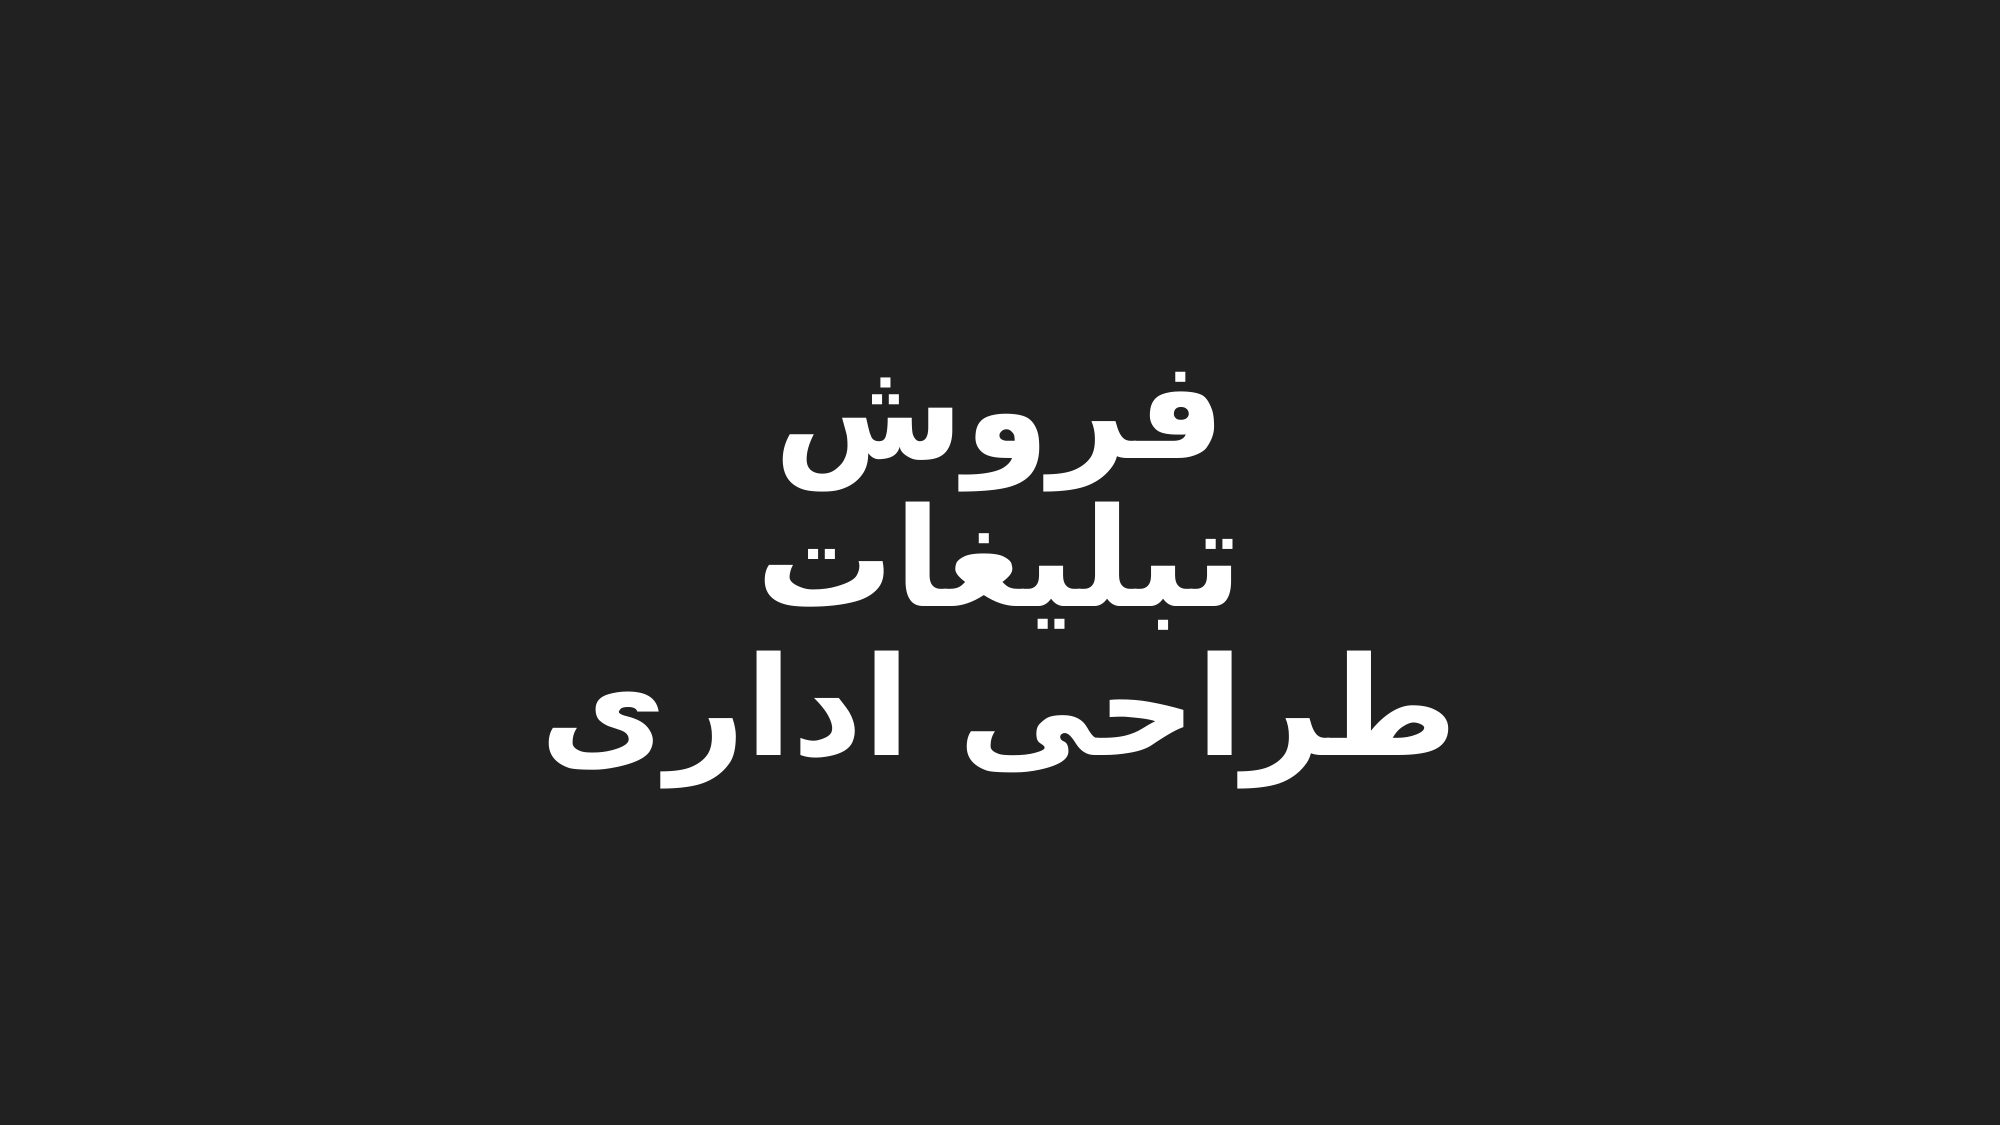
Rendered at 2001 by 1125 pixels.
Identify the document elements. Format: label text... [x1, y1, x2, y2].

title فروش تبلیغات طراحی اداری [0, 359, 2000, 766]
